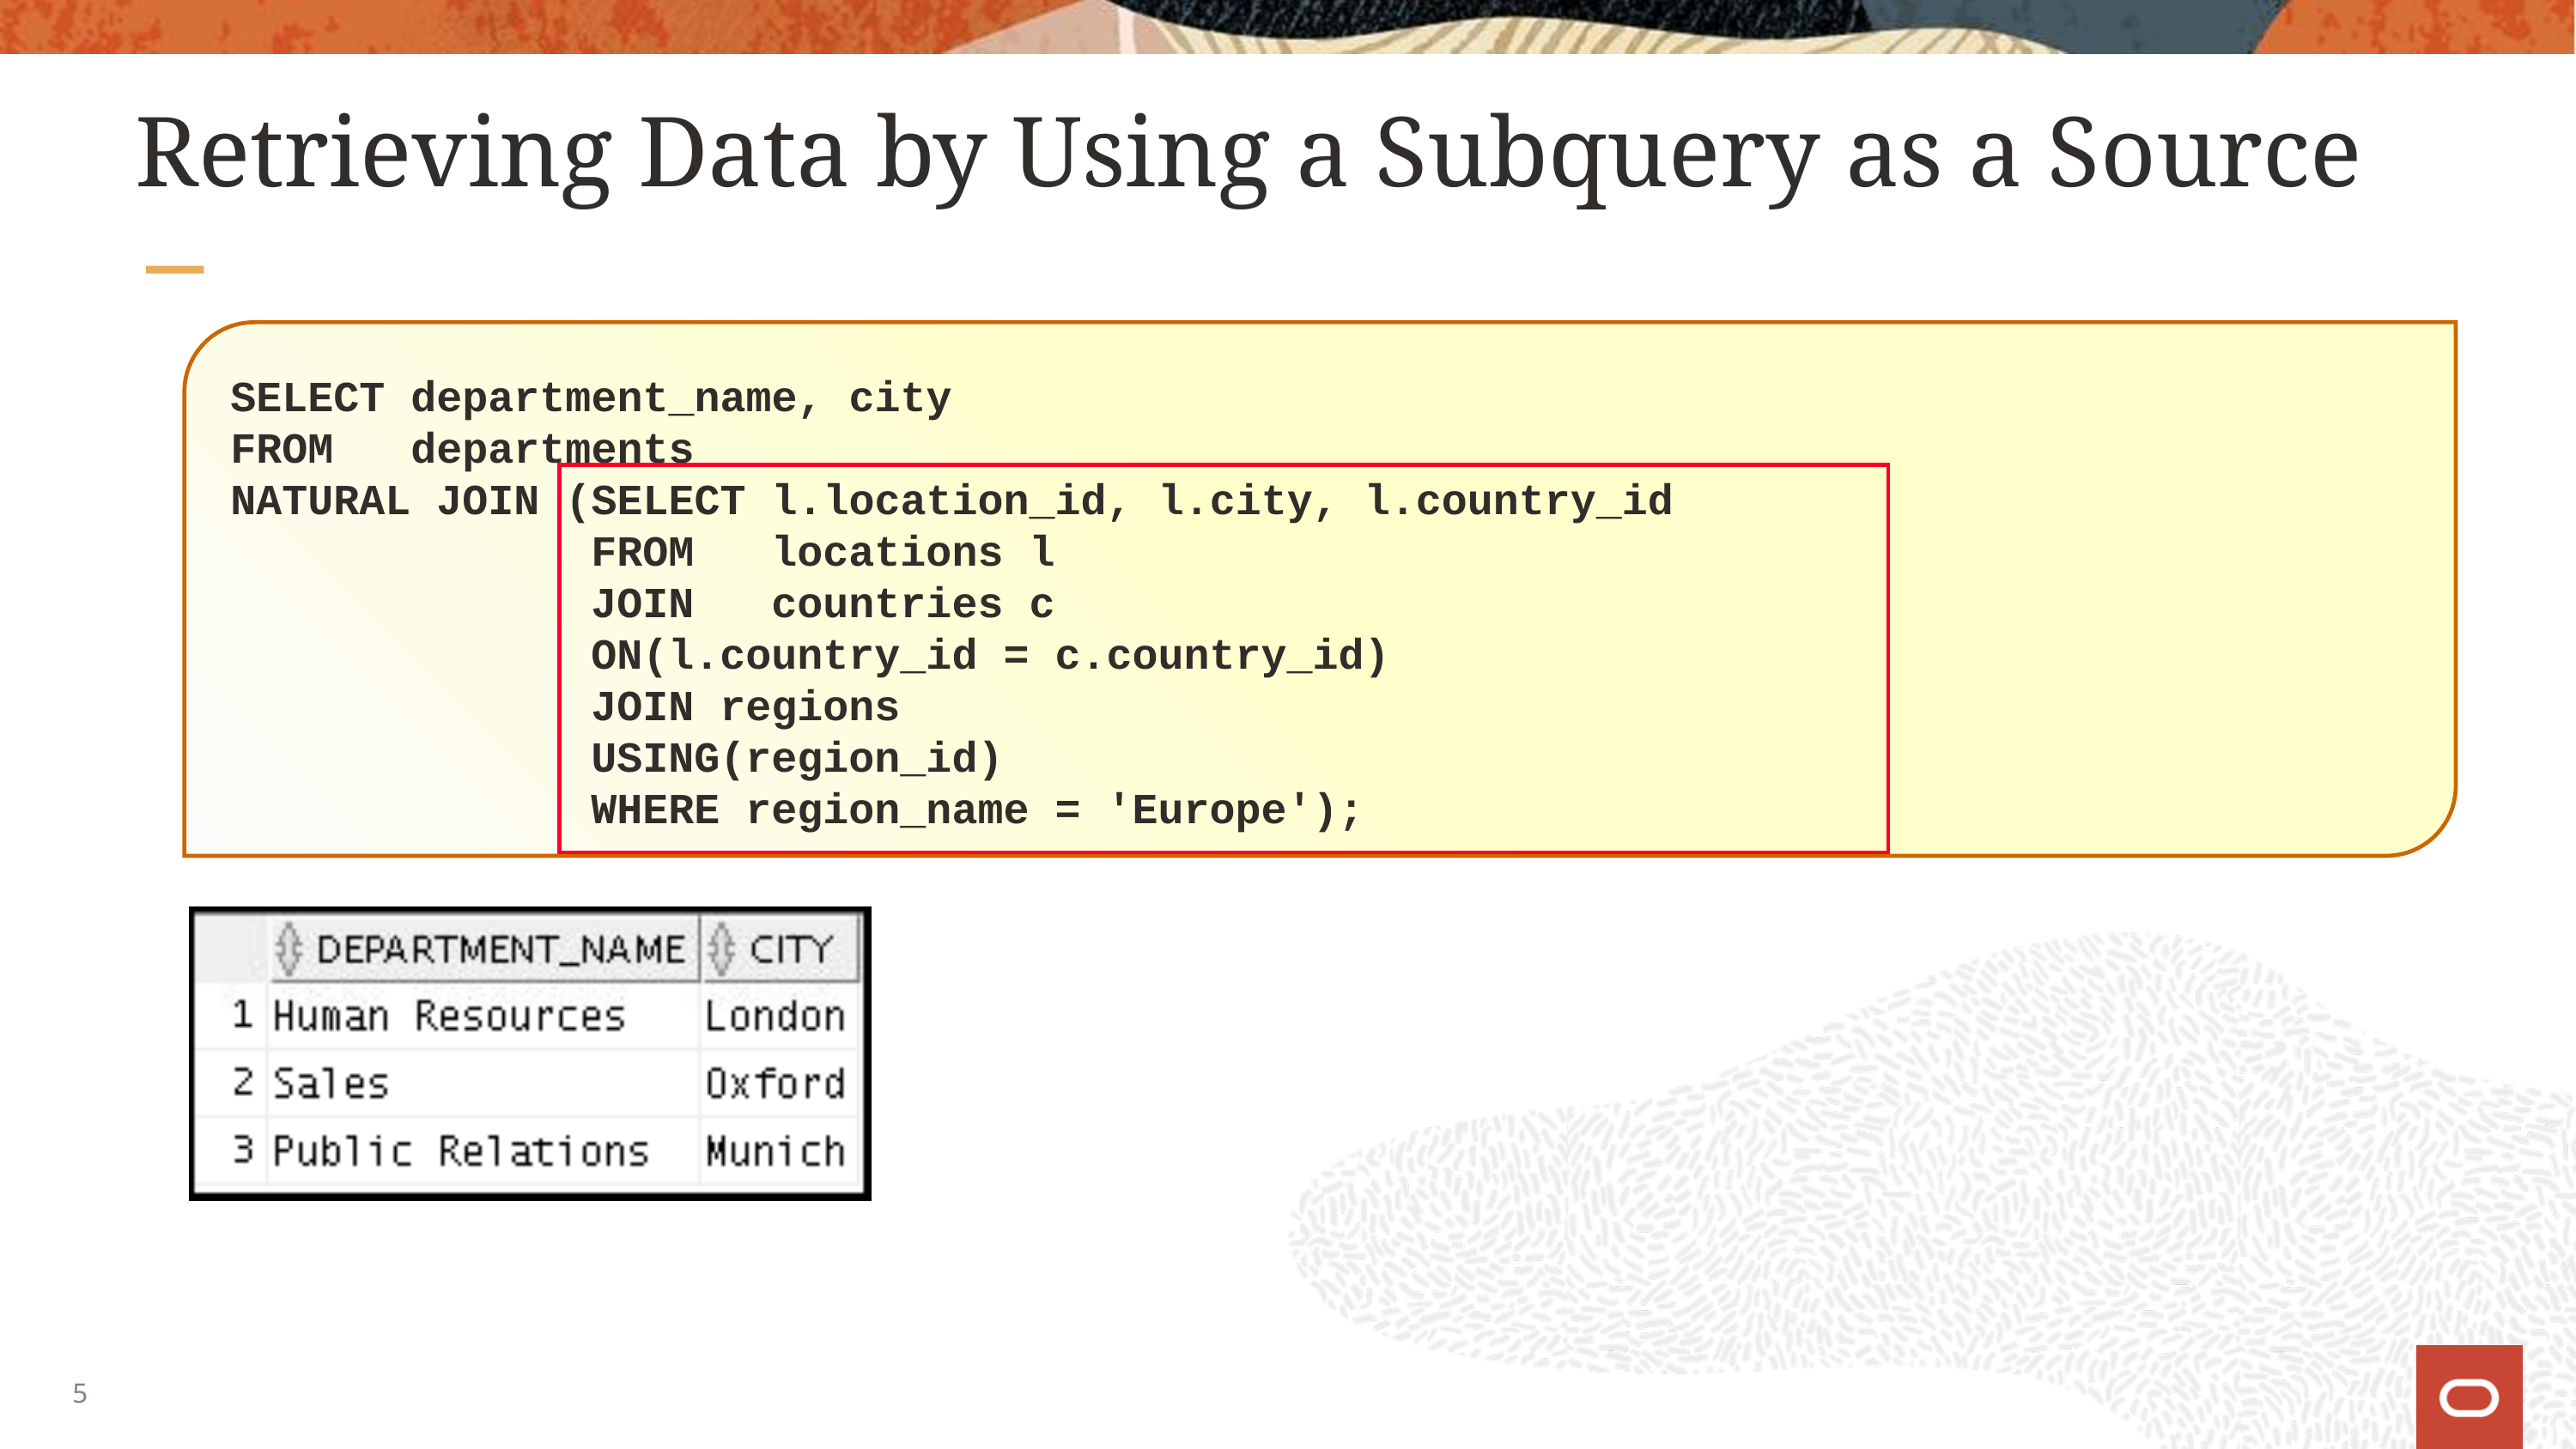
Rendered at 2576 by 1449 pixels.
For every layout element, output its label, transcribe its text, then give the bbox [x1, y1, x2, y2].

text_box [184, 322, 2457, 1202]
title Retrieving Data by Using a Subquery as a Source [131, 86, 2445, 252]
picture [2416, 1345, 2523, 1449]
picture [0, 0, 2576, 54]
